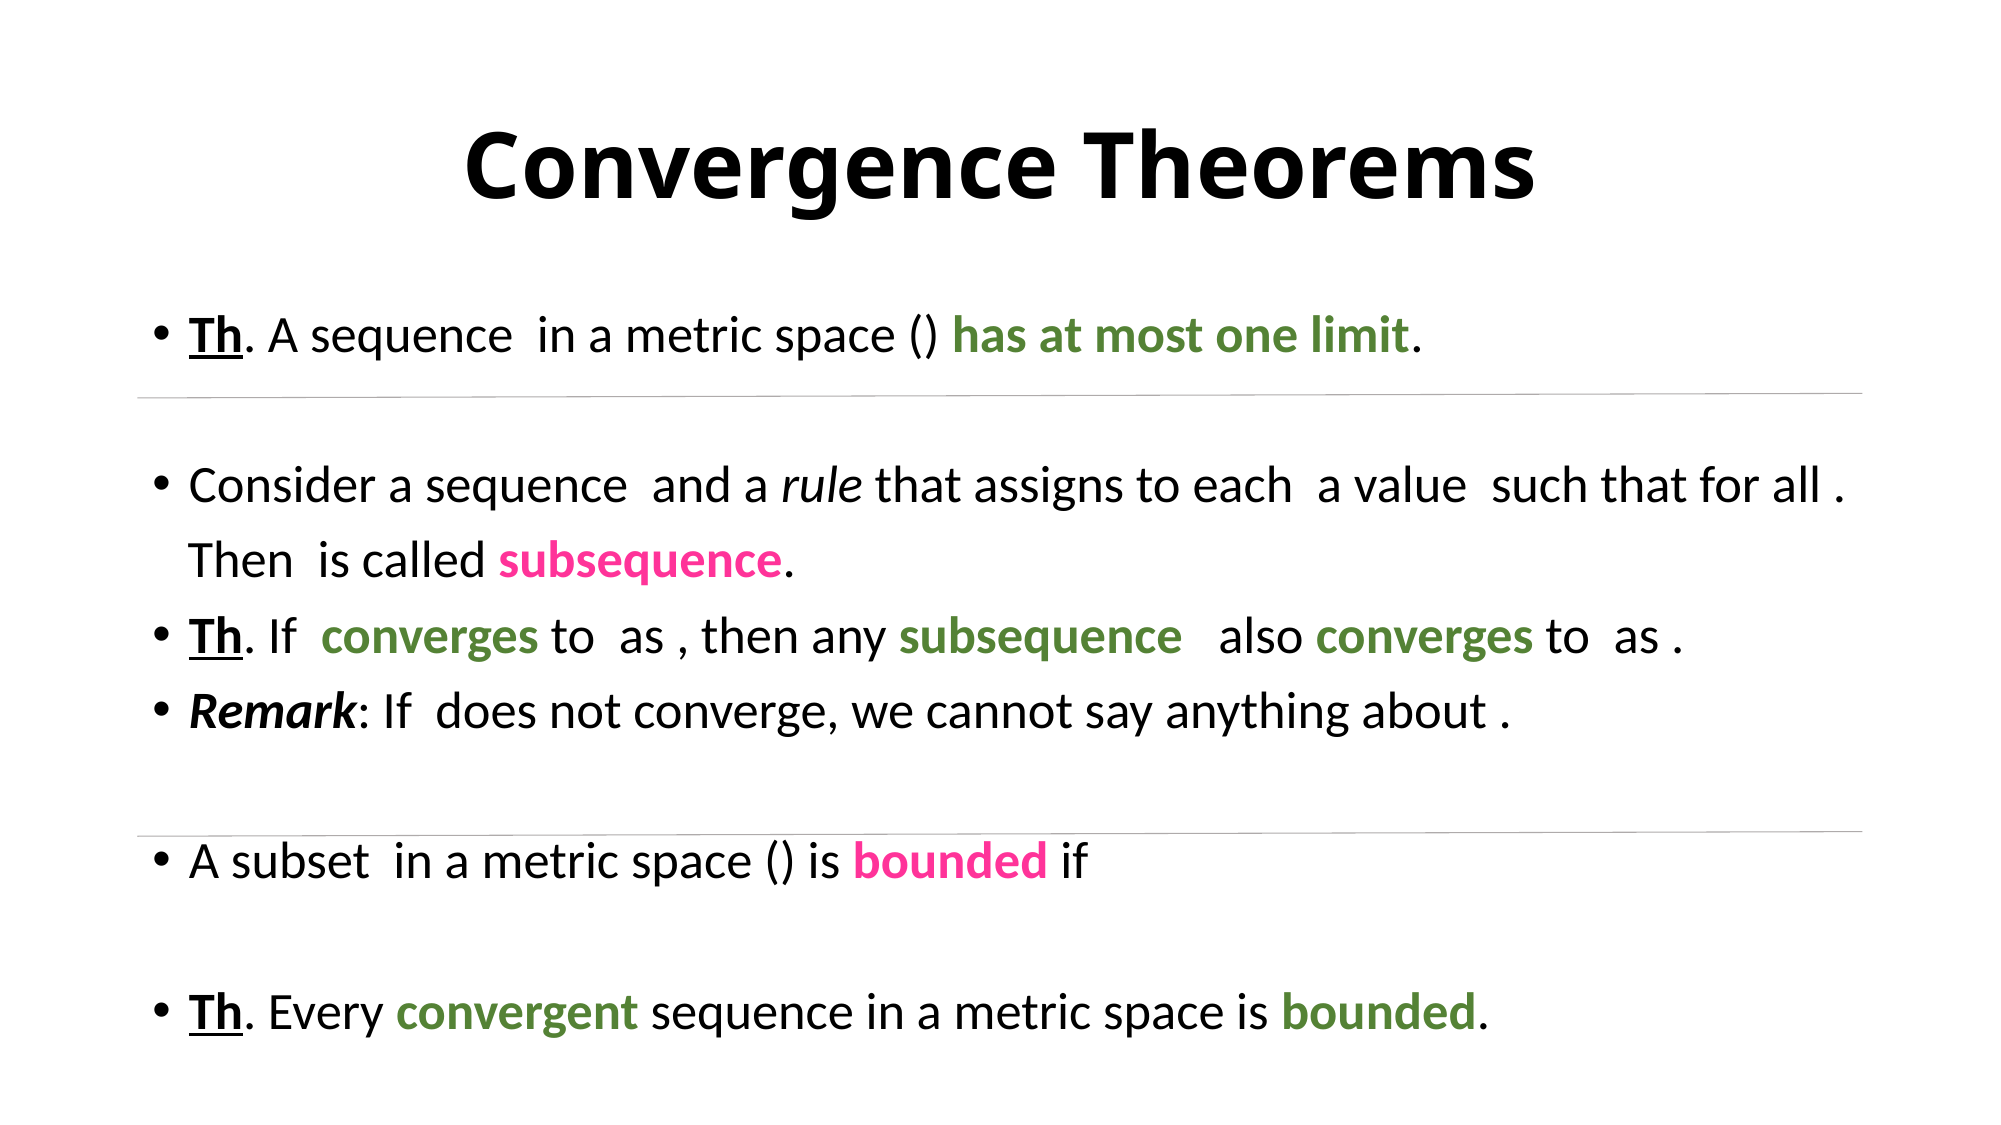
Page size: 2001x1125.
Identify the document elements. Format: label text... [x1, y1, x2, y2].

title Convergence Theorems [137, 59, 1863, 278]
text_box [137, 393, 1863, 398]
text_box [137, 831, 1863, 837]
